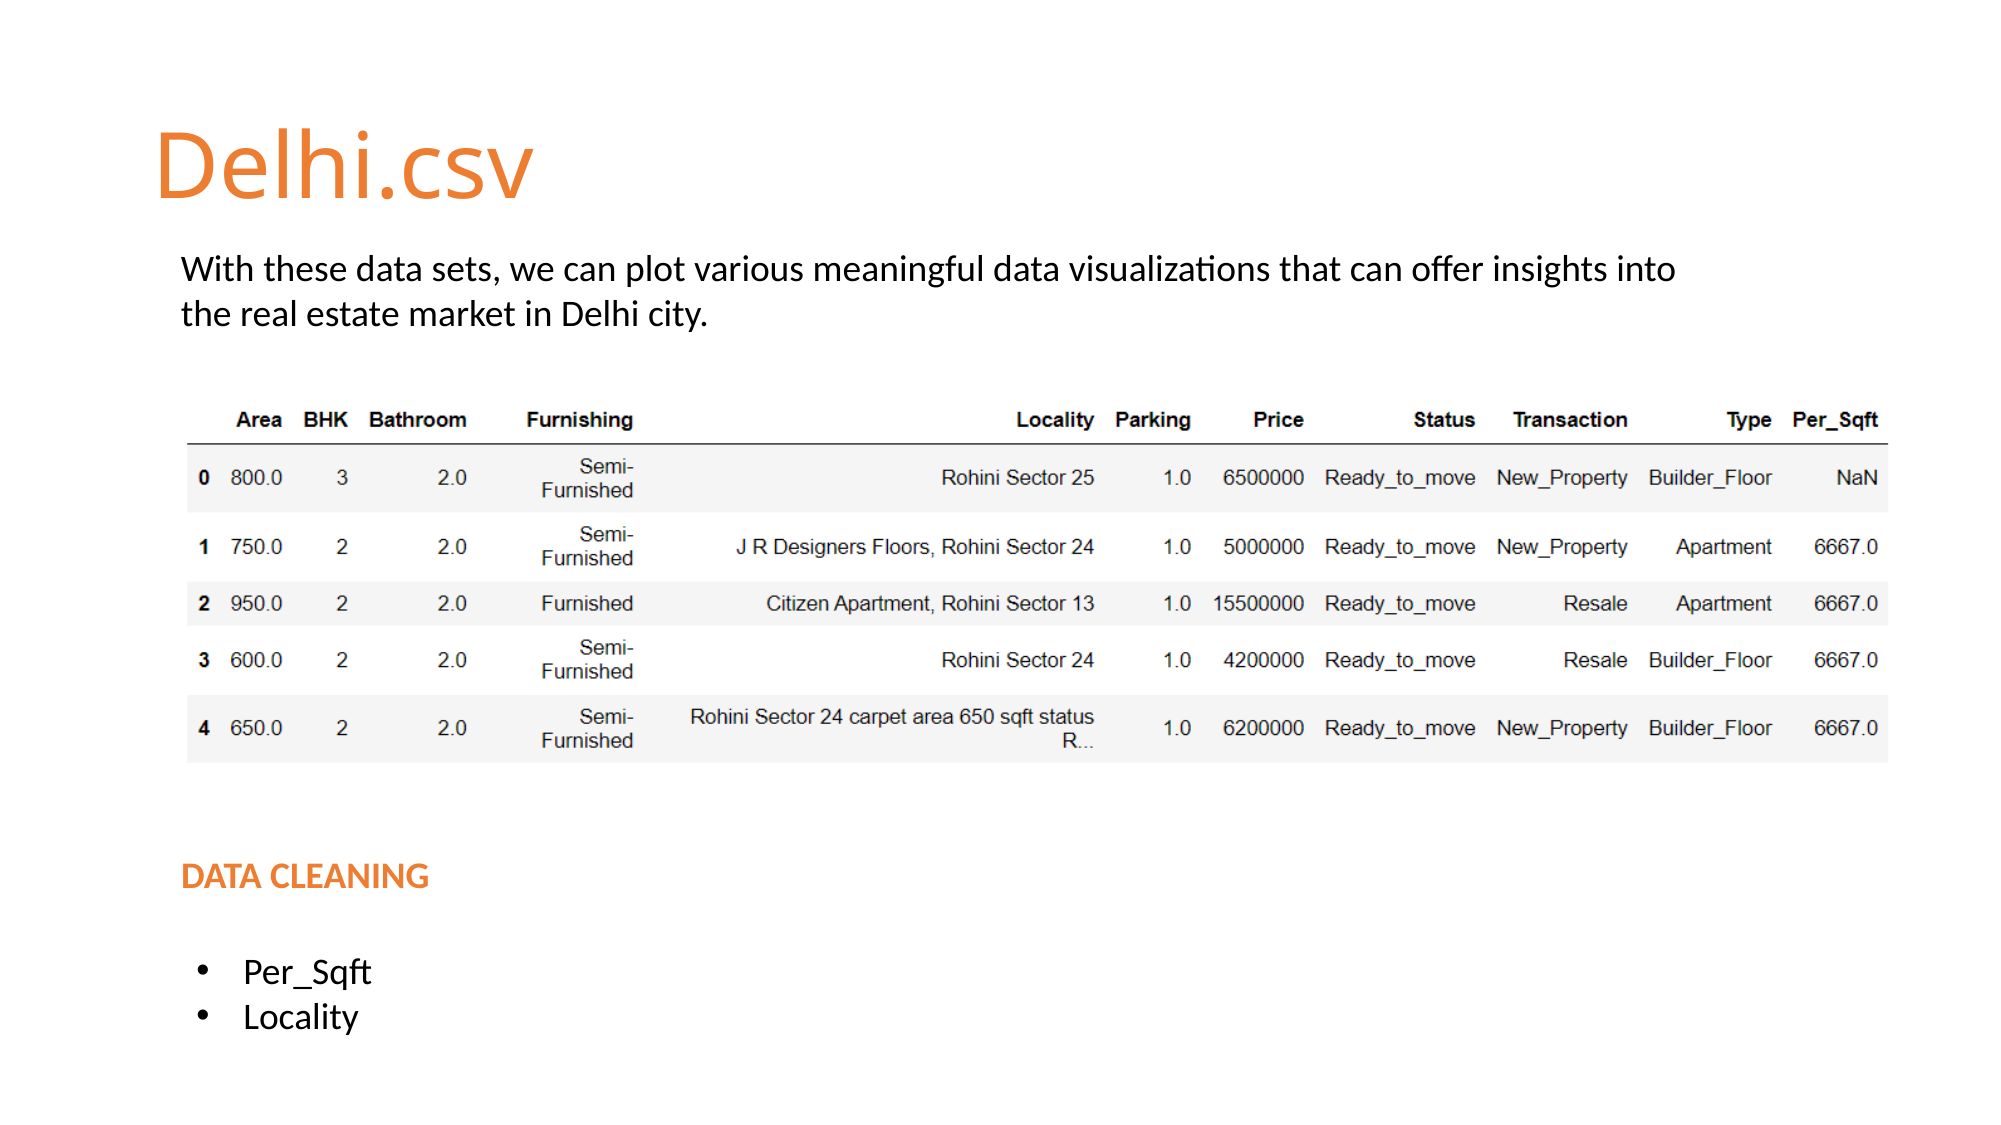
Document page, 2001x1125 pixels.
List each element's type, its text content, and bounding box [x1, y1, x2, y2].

text_box With these data sets, we can plot various meaningful data visualizations that can offer insights into the real estate market in Delhi city. [166, 236, 1718, 342]
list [181, 383, 1907, 768]
text_box Per_Sqft Locality [181, 939, 1042, 1045]
title Delhi.csv [137, 59, 1863, 278]
text_box DATA CLEANING [166, 843, 1167, 904]
